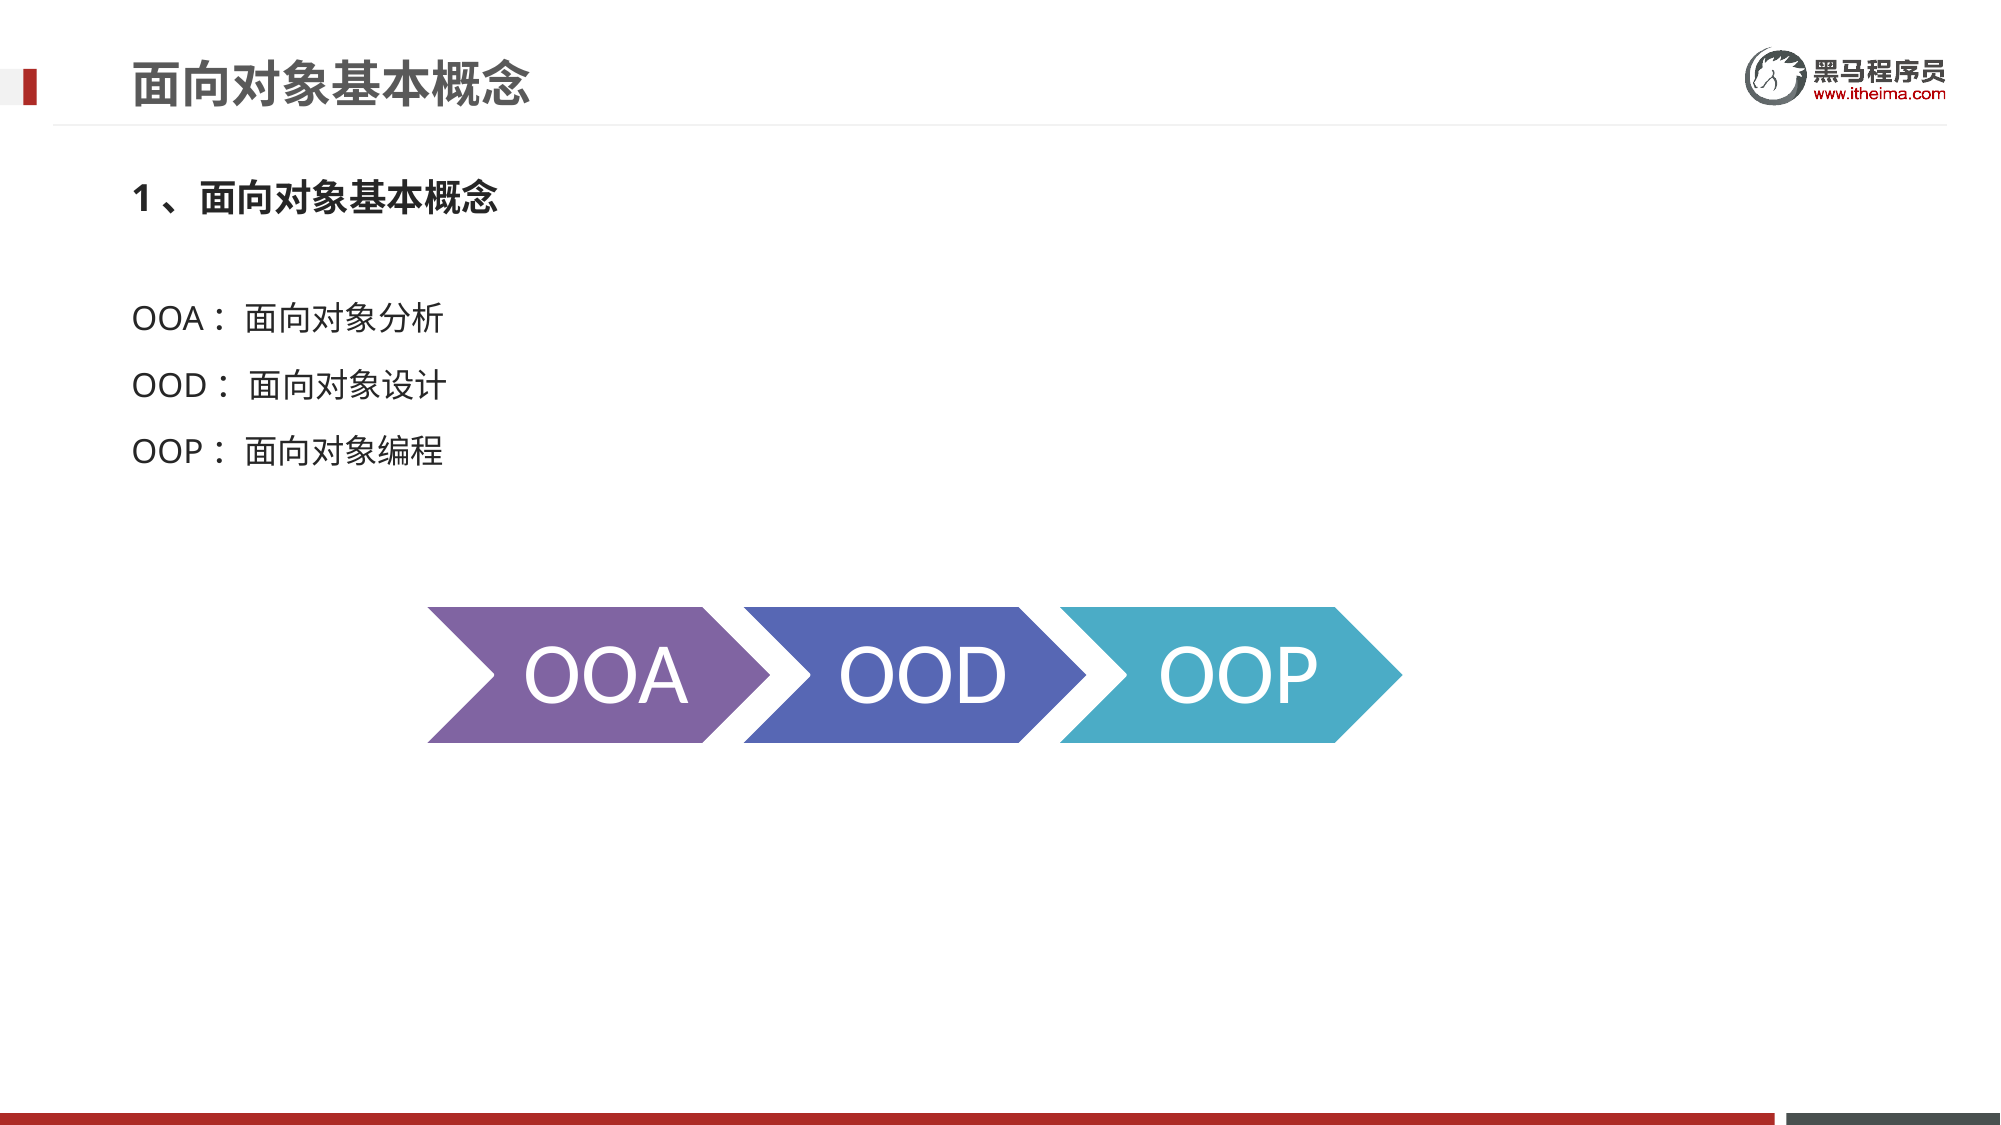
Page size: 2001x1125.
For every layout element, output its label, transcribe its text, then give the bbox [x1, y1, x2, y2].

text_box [421, 351, 1407, 998]
title 面向对象基本概念 [116, 40, 1556, 125]
list 1、面向对象基本概念 [116, 154, 1880, 239]
list OOA：面向对象分析 OOD：面向对象设计 OOP：面向对象编程 [116, 270, 1880, 1017]
picture [1744, 46, 1946, 106]
